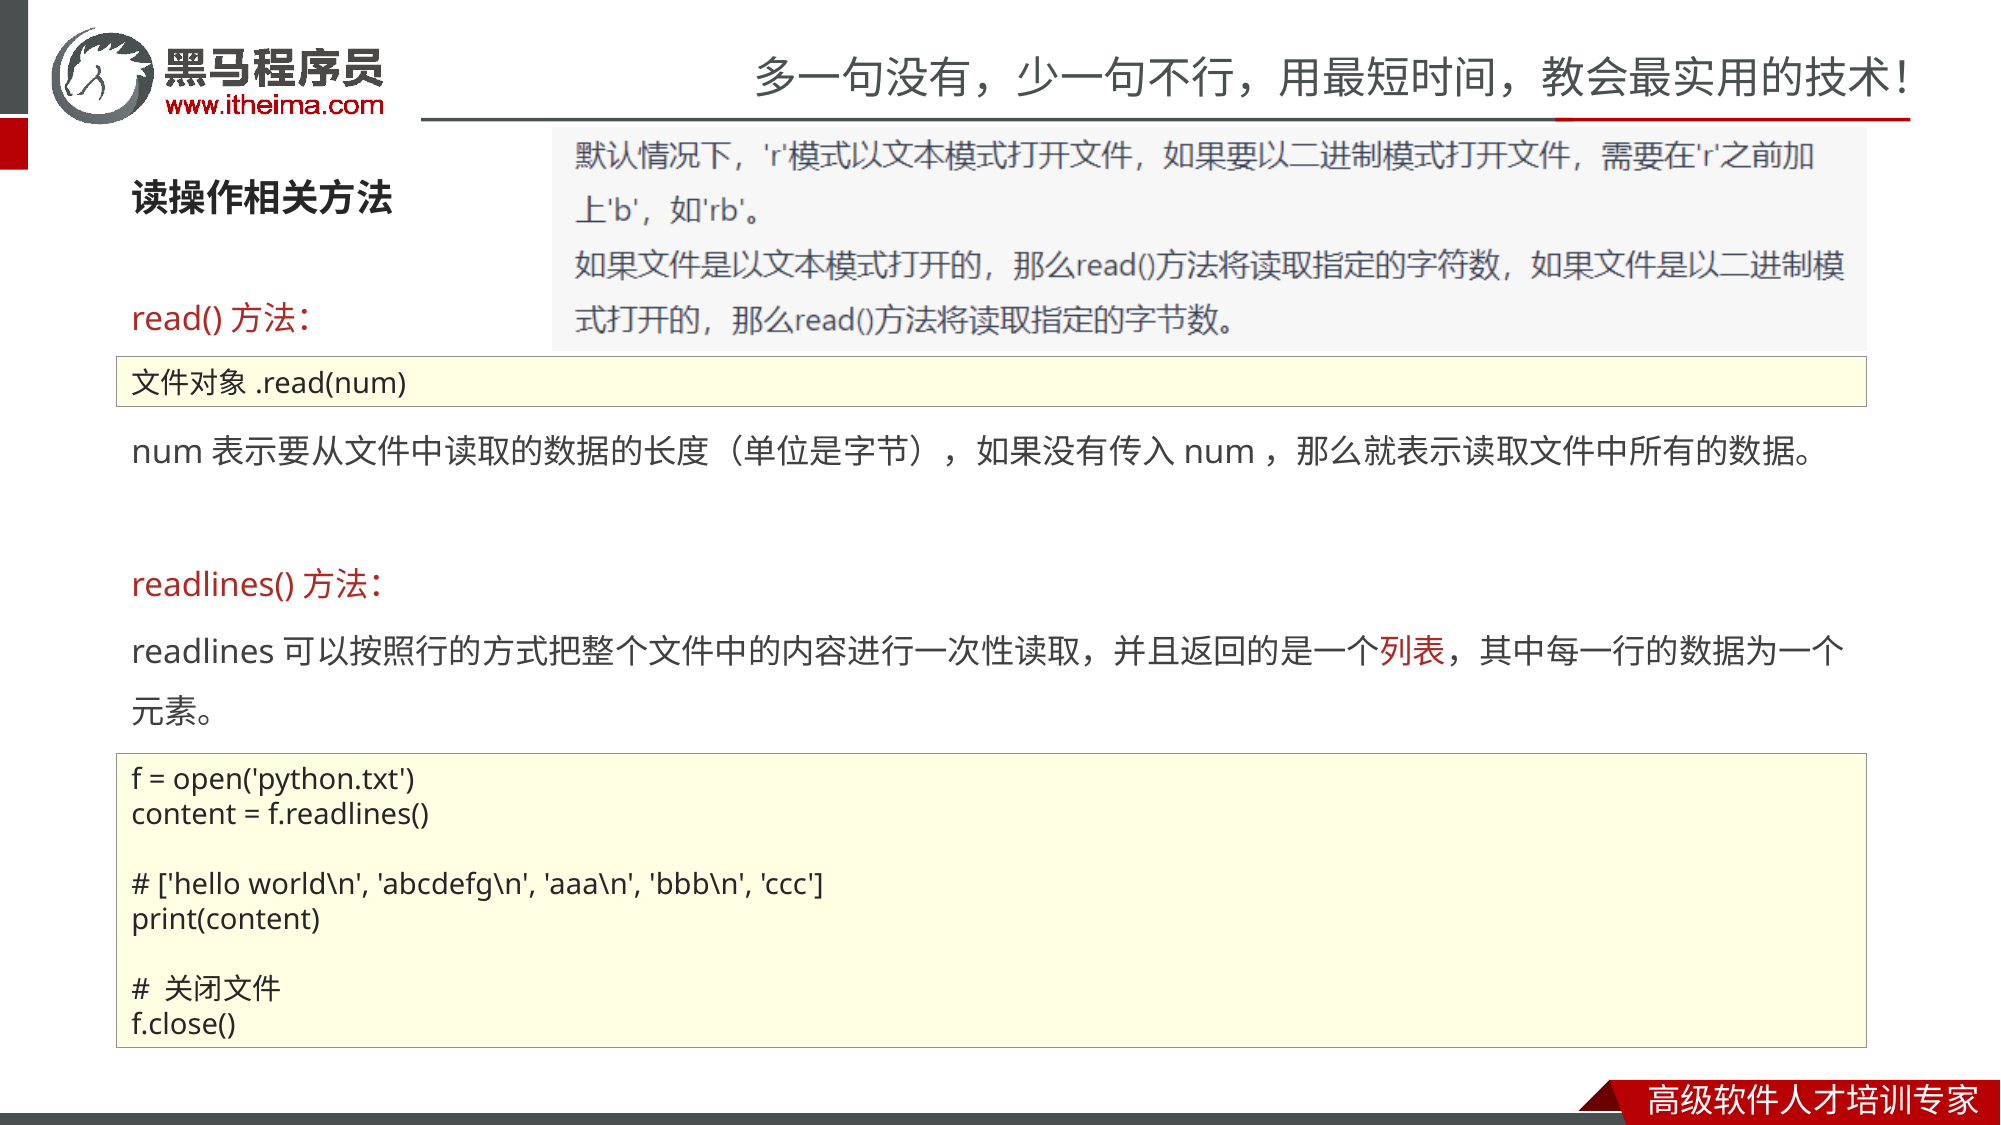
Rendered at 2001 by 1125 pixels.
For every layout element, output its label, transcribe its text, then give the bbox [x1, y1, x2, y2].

picture [551, 126, 1867, 351]
list 读操作相关方法 [1872, 154, 1880, 239]
list 读操作相关方法 [116, 154, 546, 239]
picture [50, 26, 384, 125]
text_box 文件对象.read(num) [116, 356, 1867, 407]
list read()方法： num表示要从文件中读取的数据的长度（单位是字节），如果没有传入num，那么就表示读取文件中所有的数据。 readlines()方法： readlines可以按照行的方式把整个文件中的内容进行一次性读取，并且返回的是一个列表，其中每一行的数据为一个元素。 [116, 270, 1880, 963]
text_box f = open('python.txt') content = f.readlines() # ['hello world\n', 'abcdefg\n', 'aaa\n', 'bbb\n', 'ccc'] print(content) # 关闭文件 f.close() [116, 752, 1867, 1048]
